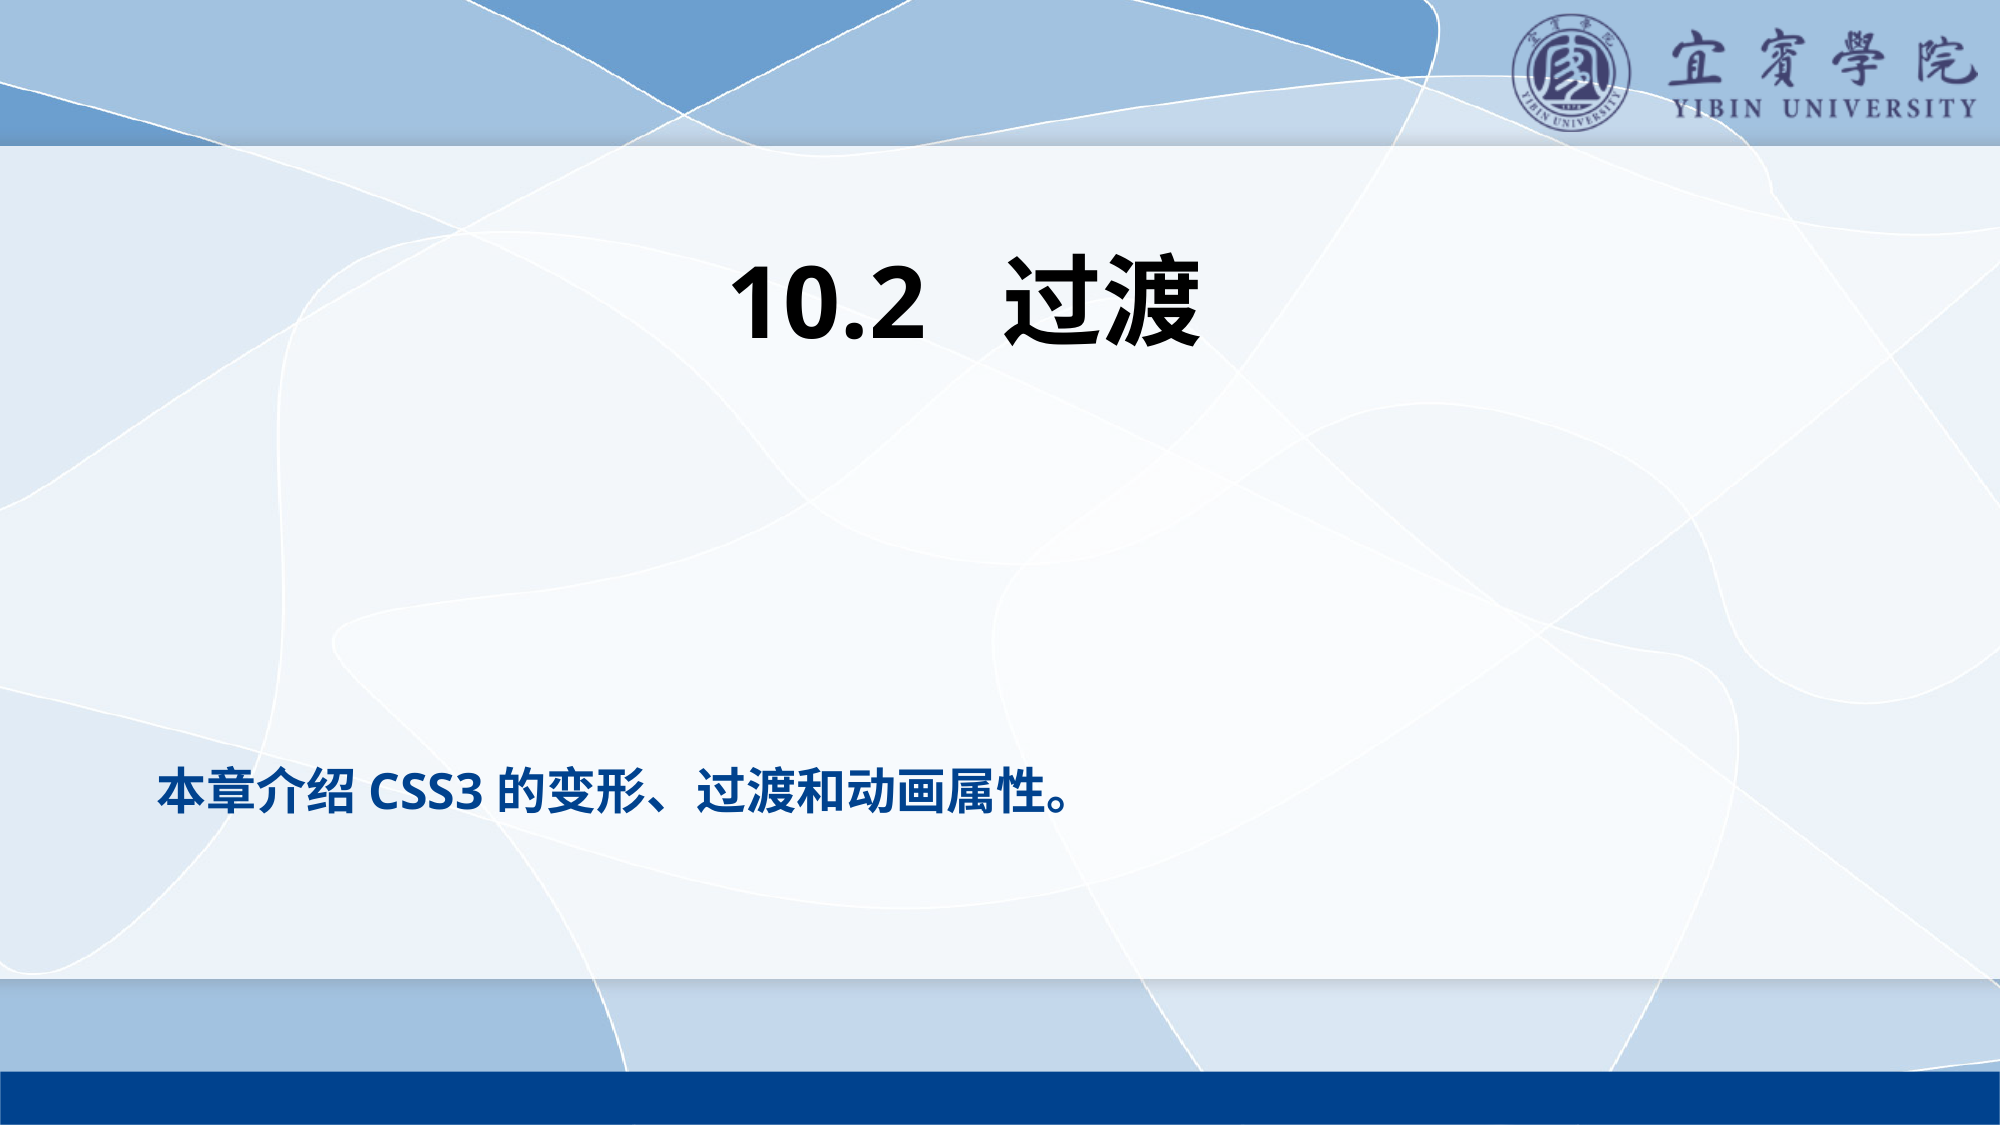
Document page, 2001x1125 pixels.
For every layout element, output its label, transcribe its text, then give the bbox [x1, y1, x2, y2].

text_box [0, 1071, 2000, 1125]
text_box 本章介绍CSS3的变形、过渡和动画属性。 [66, 751, 1951, 827]
picture [1510, 12, 1978, 134]
text_box 10.2 过渡 [0, 230, 1929, 366]
